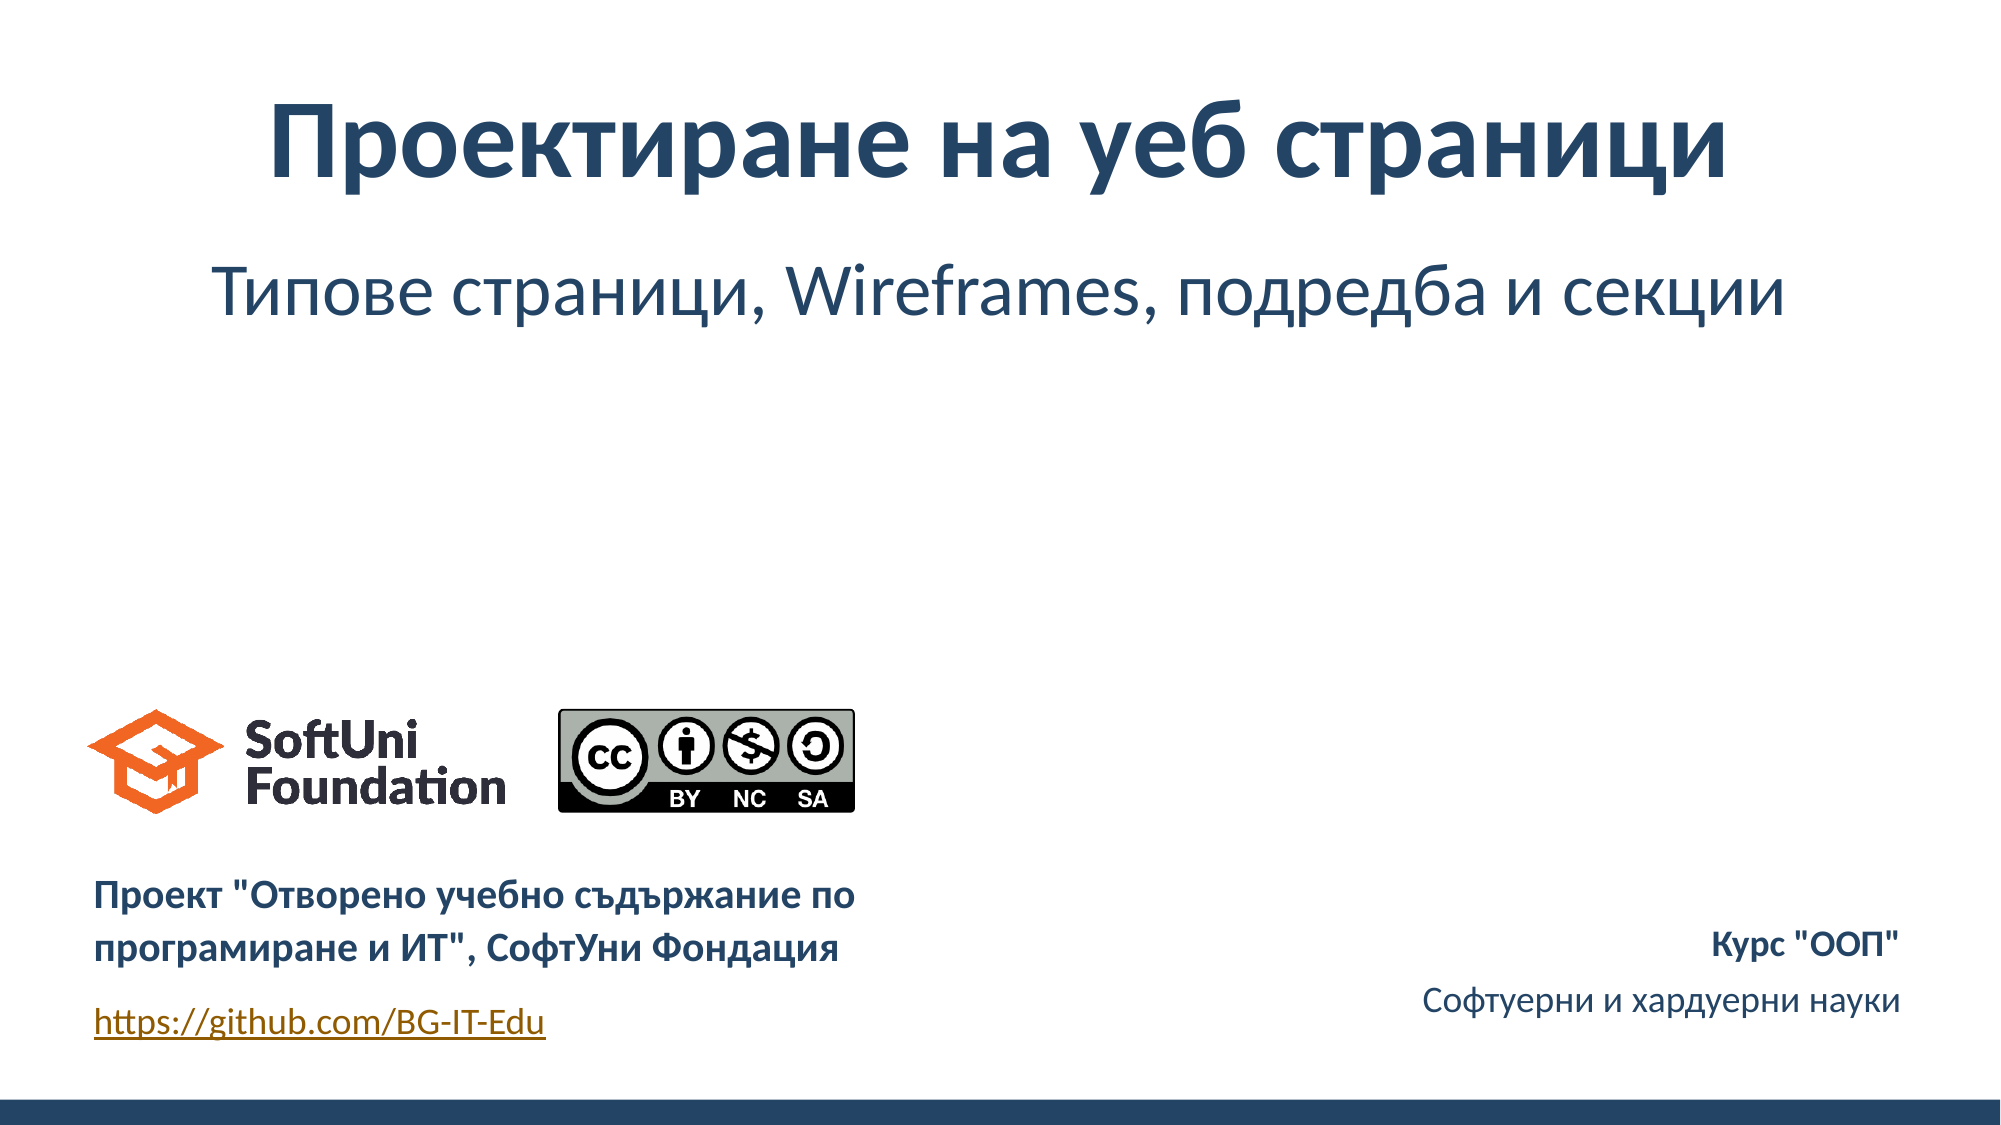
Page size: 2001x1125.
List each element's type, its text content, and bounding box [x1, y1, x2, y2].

subtitle Типове страници, Wireframes, подредба и секции [91, 230, 1910, 445]
list Софтуерни и хардуерни науки [1046, 968, 1908, 1025]
picture [87, 709, 505, 814]
list Проект "Отворено учебно съдържание по програмиране и ИТ", СофтУни Фондация [87, 857, 868, 977]
list Курс "ООП" [1045, 909, 1907, 971]
list https://github.com/BG-IT-Edu [87, 990, 868, 1047]
title Проектиране на уеб страници [91, 52, 1910, 213]
picture [558, 708, 855, 813]
